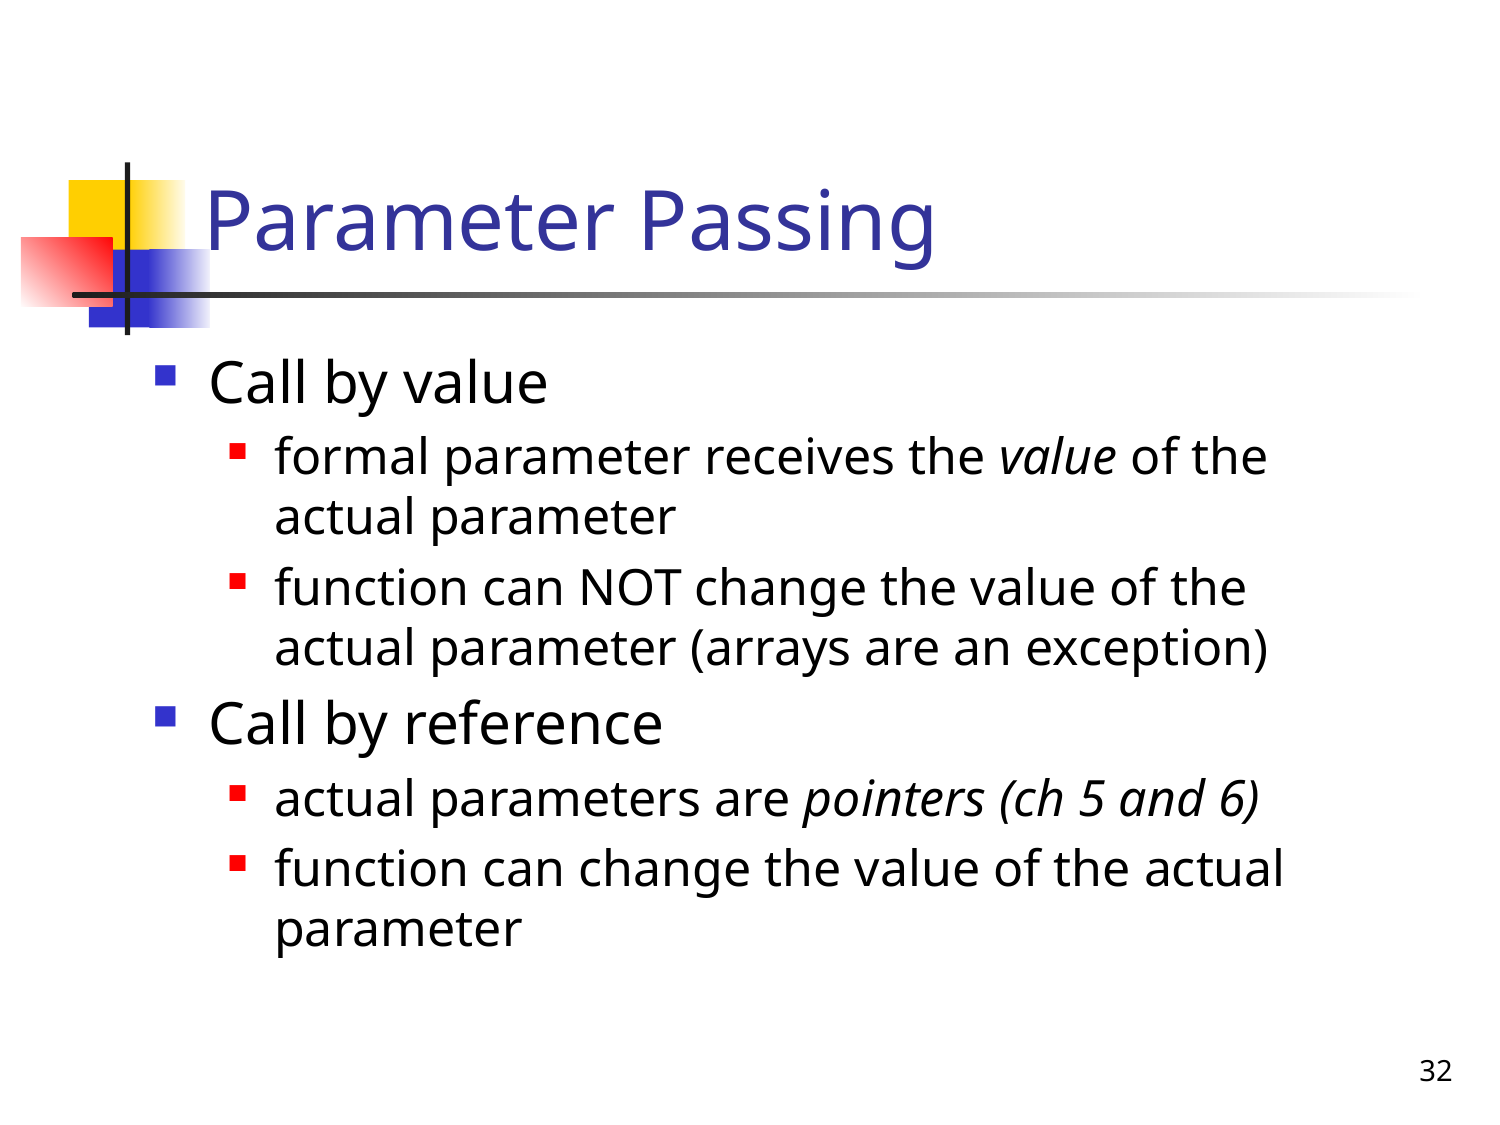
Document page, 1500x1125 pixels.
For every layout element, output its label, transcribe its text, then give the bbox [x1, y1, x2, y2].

title Parameter Passing [188, 137, 1468, 276]
list Call by value formal parameter receives the value of the actual parameter function can NOT change the value of the actual parameter (arrays are an exception) Call by reference actual parameters are pointers (ch 5 and 6) function can change the value of the actual parameter [137, 337, 1413, 1013]
slide_number 32 [1154, 1023, 1468, 1100]
